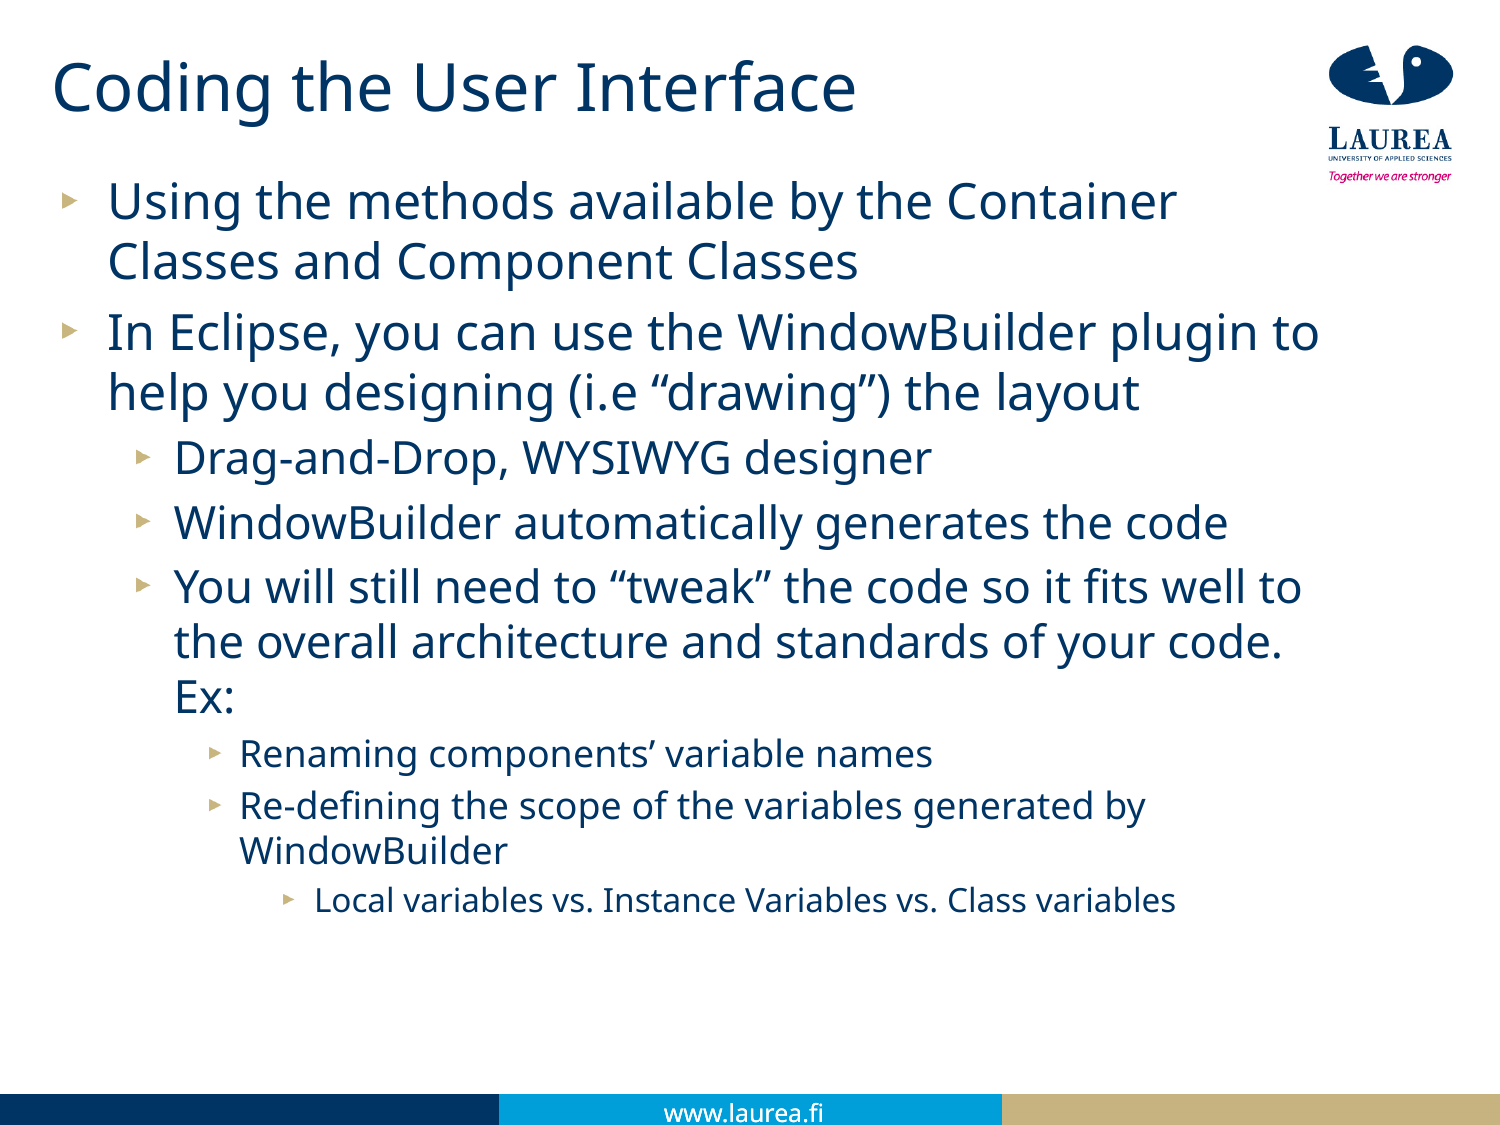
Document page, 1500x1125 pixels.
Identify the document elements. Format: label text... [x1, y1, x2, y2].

picture [0, 1094, 498, 1125]
list Using the methods available by the Container Classes and Component Classes In Eclipse, you can use the WindowBuilder plugin to help you designing (i.e “drawing”) the layout Drag-and-Drop, WYSIWYG designer WindowBuilder automatically generates the code You will still need to “tweak” the code so it fits well to the overall architecture and standards of your code. Ex: Renaming components’ variable names Re-defining the scope of the variables generated by WindowBuilder Local variables vs. Instance Variables vs. Class variables [36, 162, 1355, 1026]
picture [1003, 1094, 1500, 1125]
picture [51, 312, 85, 348]
picture [1327, 43, 1454, 186]
title Coding the User Interface [36, 37, 1186, 139]
picture [201, 791, 227, 818]
picture [51, 182, 85, 218]
picture [276, 887, 299, 911]
picture [201, 739, 227, 766]
picture [126, 568, 157, 601]
picture [126, 504, 157, 537]
picture [126, 440, 157, 473]
